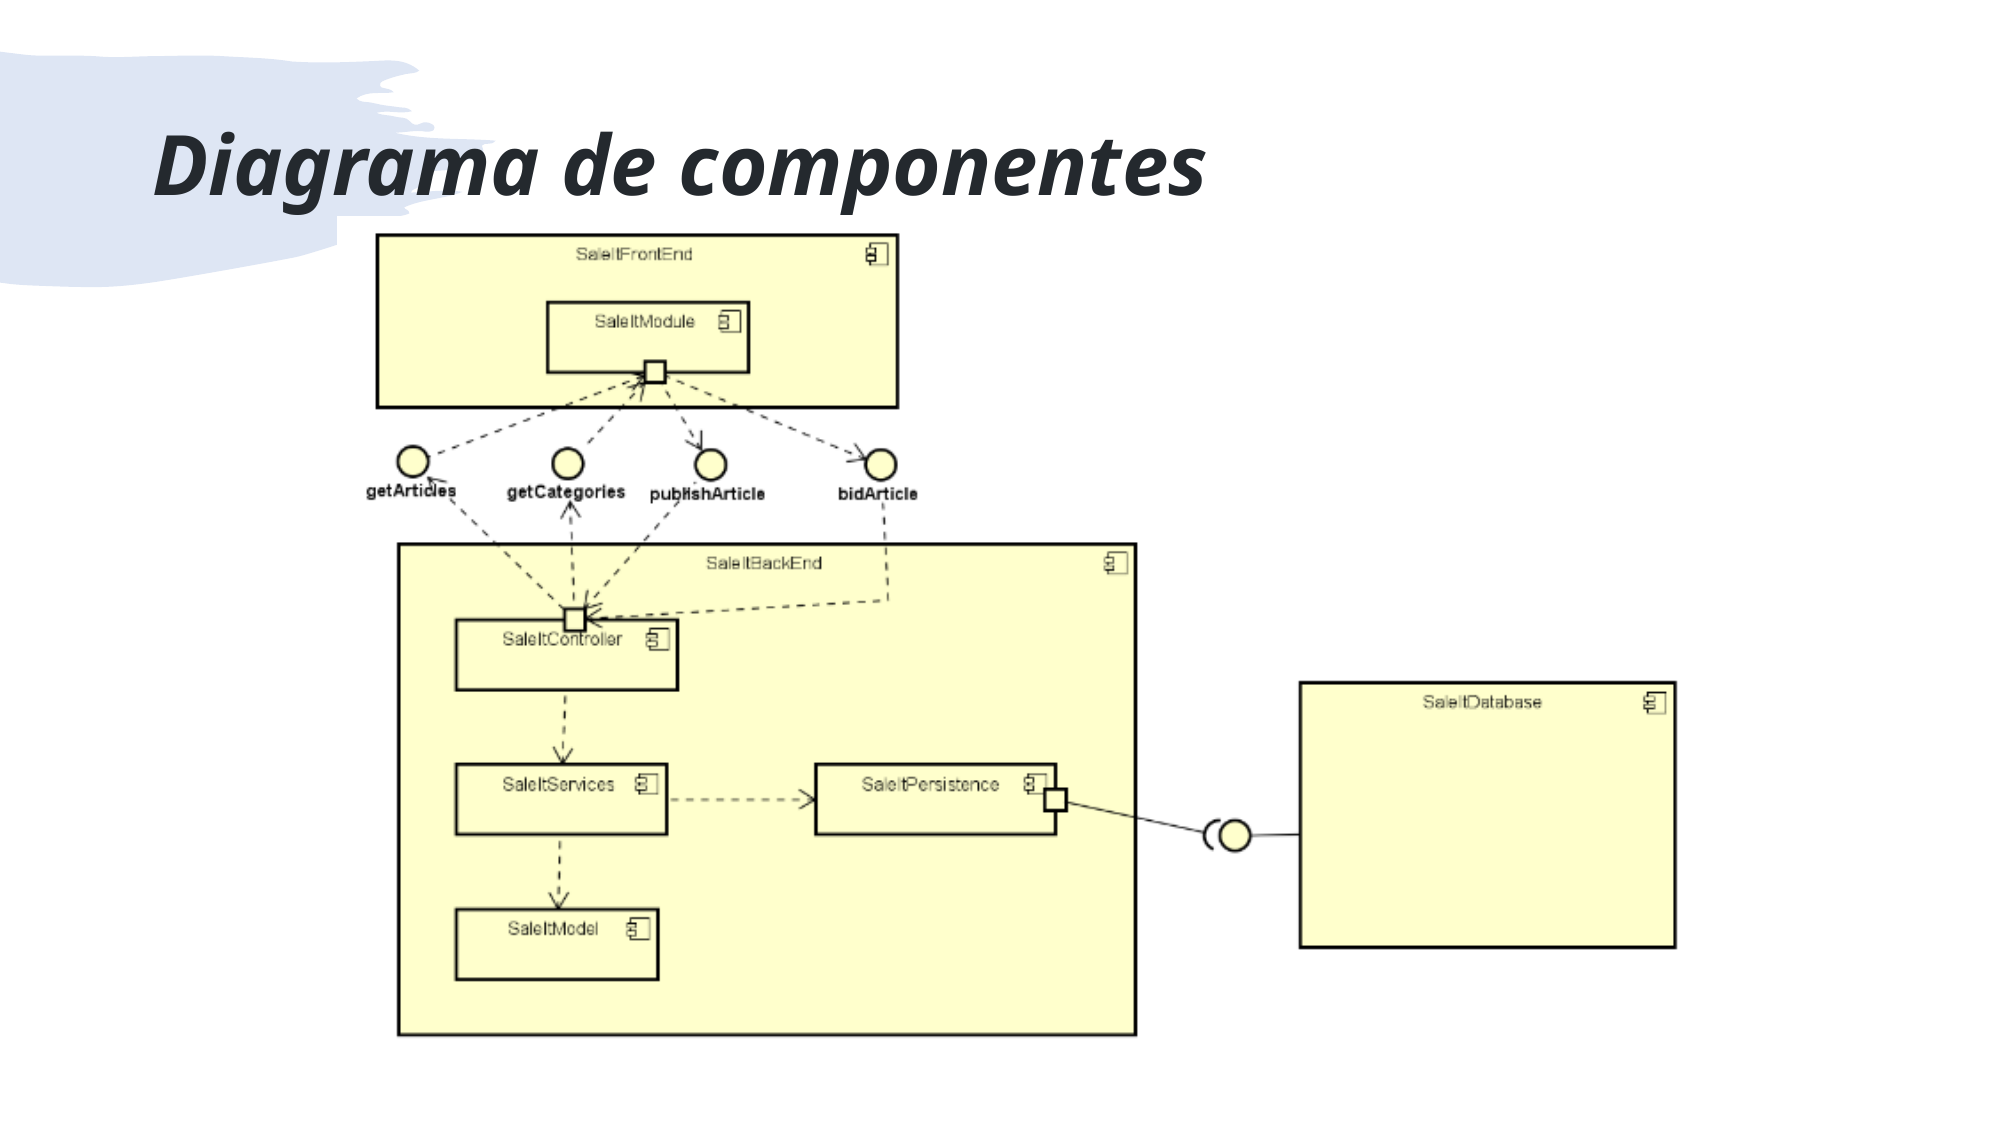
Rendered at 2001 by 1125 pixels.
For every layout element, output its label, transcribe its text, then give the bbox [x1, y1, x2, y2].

picture [337, 216, 1704, 1066]
title Diagrama de componentes [137, 59, 1863, 278]
